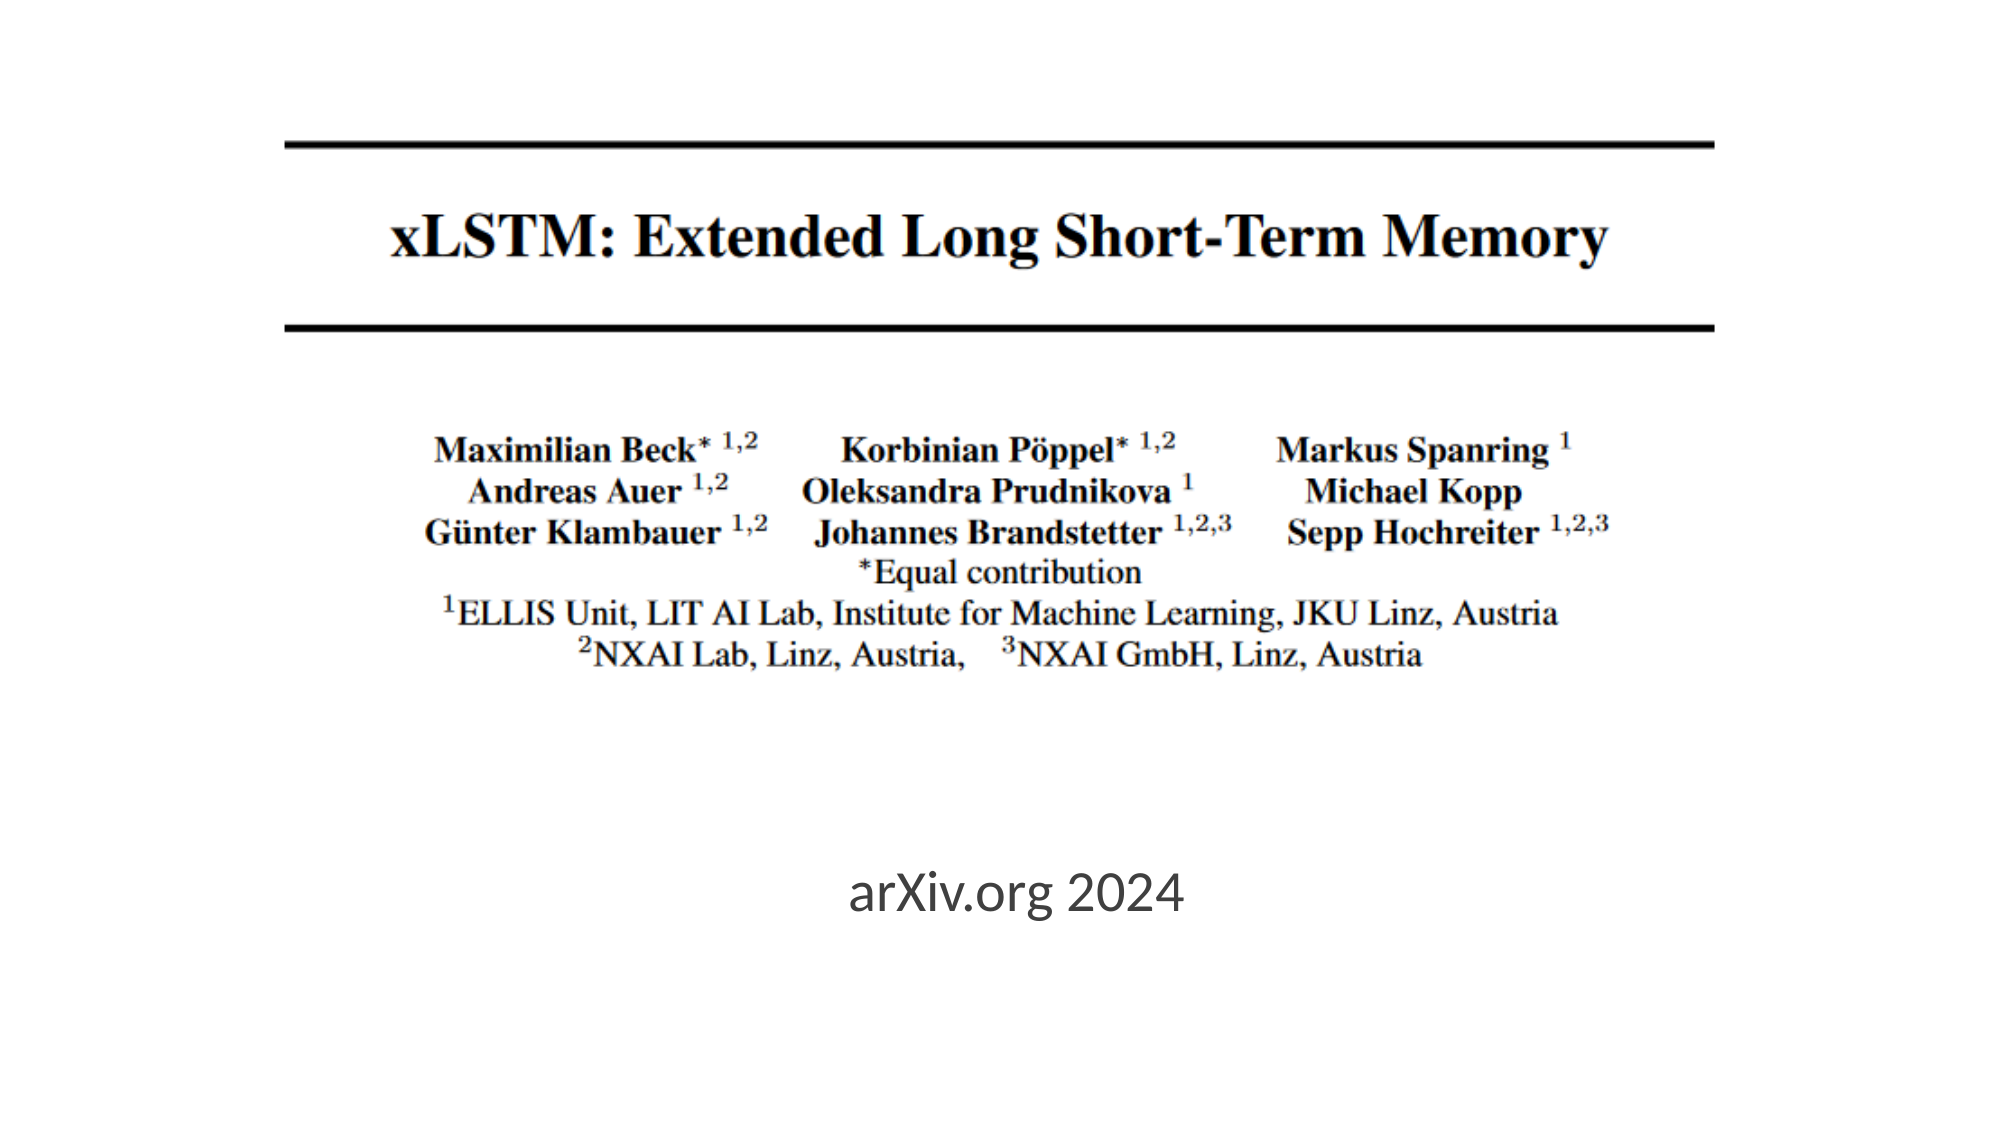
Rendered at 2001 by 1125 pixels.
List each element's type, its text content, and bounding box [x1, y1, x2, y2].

subtitle arXiv.org 2024 [266, 853, 1767, 1125]
picture [220, 83, 1780, 741]
